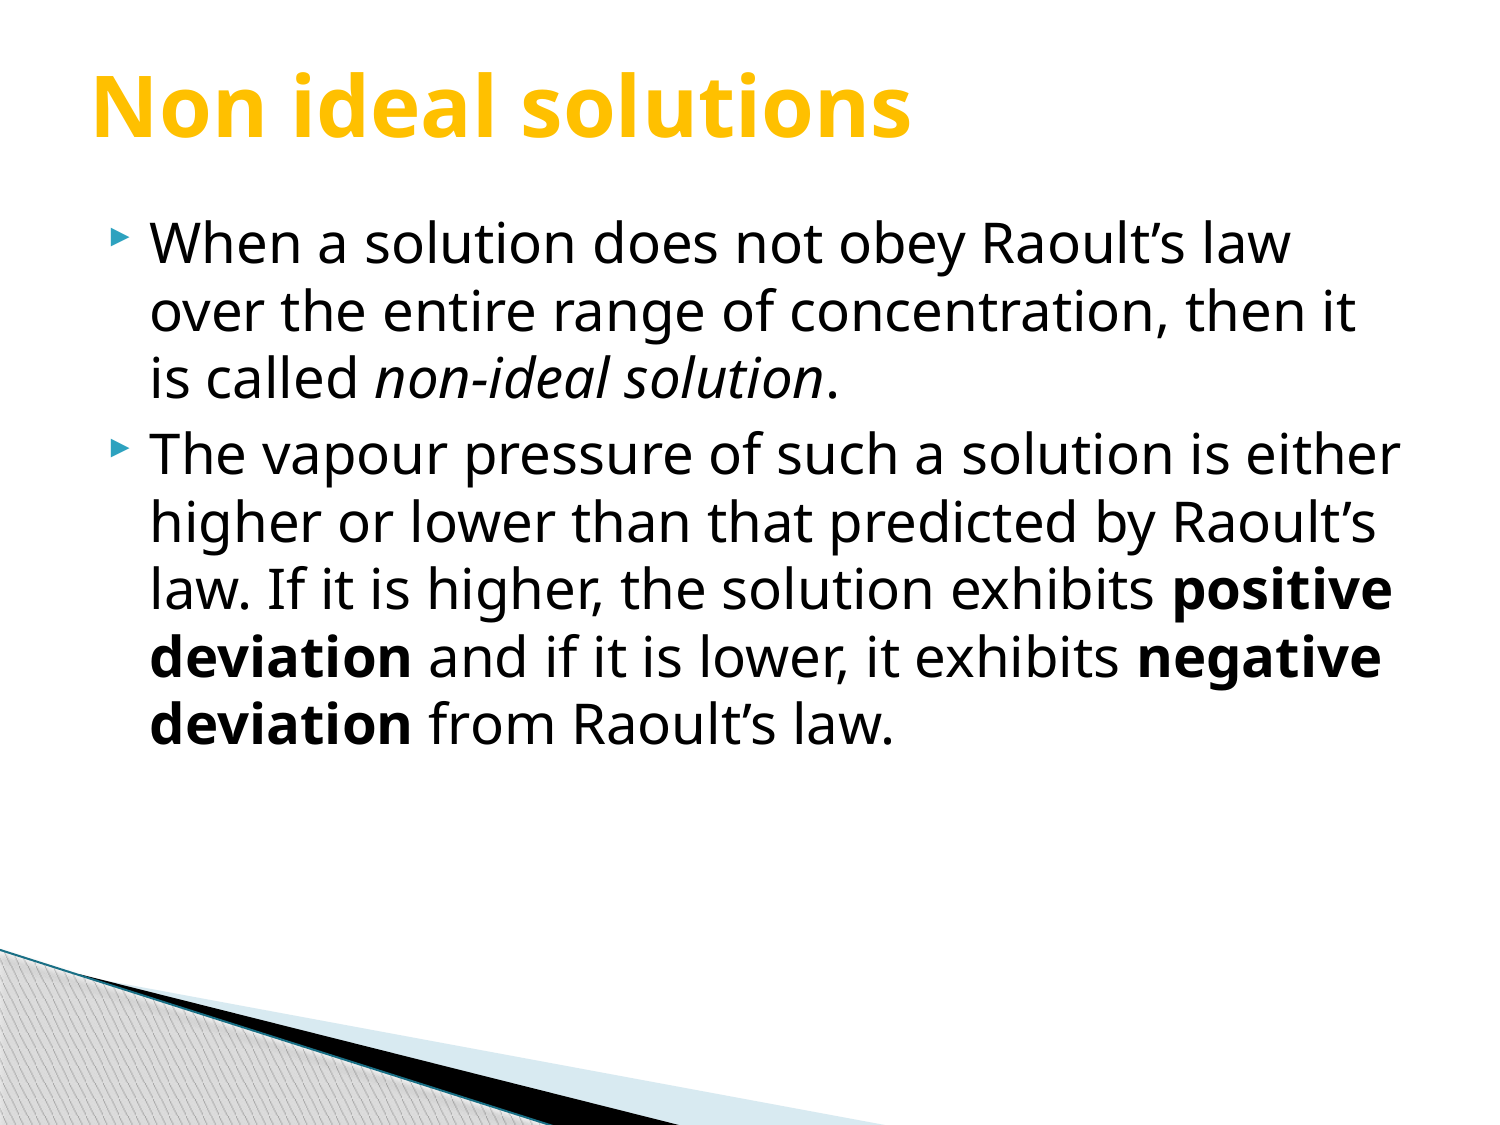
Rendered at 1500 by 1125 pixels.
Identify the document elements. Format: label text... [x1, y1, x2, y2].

list When a solution does not obey Raoult’s law over the entire range of concentration, then it is called non-ideal solution. The vapour pressure of such a solution is either higher or lower than that predicted by Raoult’s law. If it is higher, the solution exhibits positive deviation and if it is lower, it exhibits negative deviation from Raoult’s law. [75, 200, 1425, 1005]
title Non ideal solutions [75, 45, 1425, 163]
